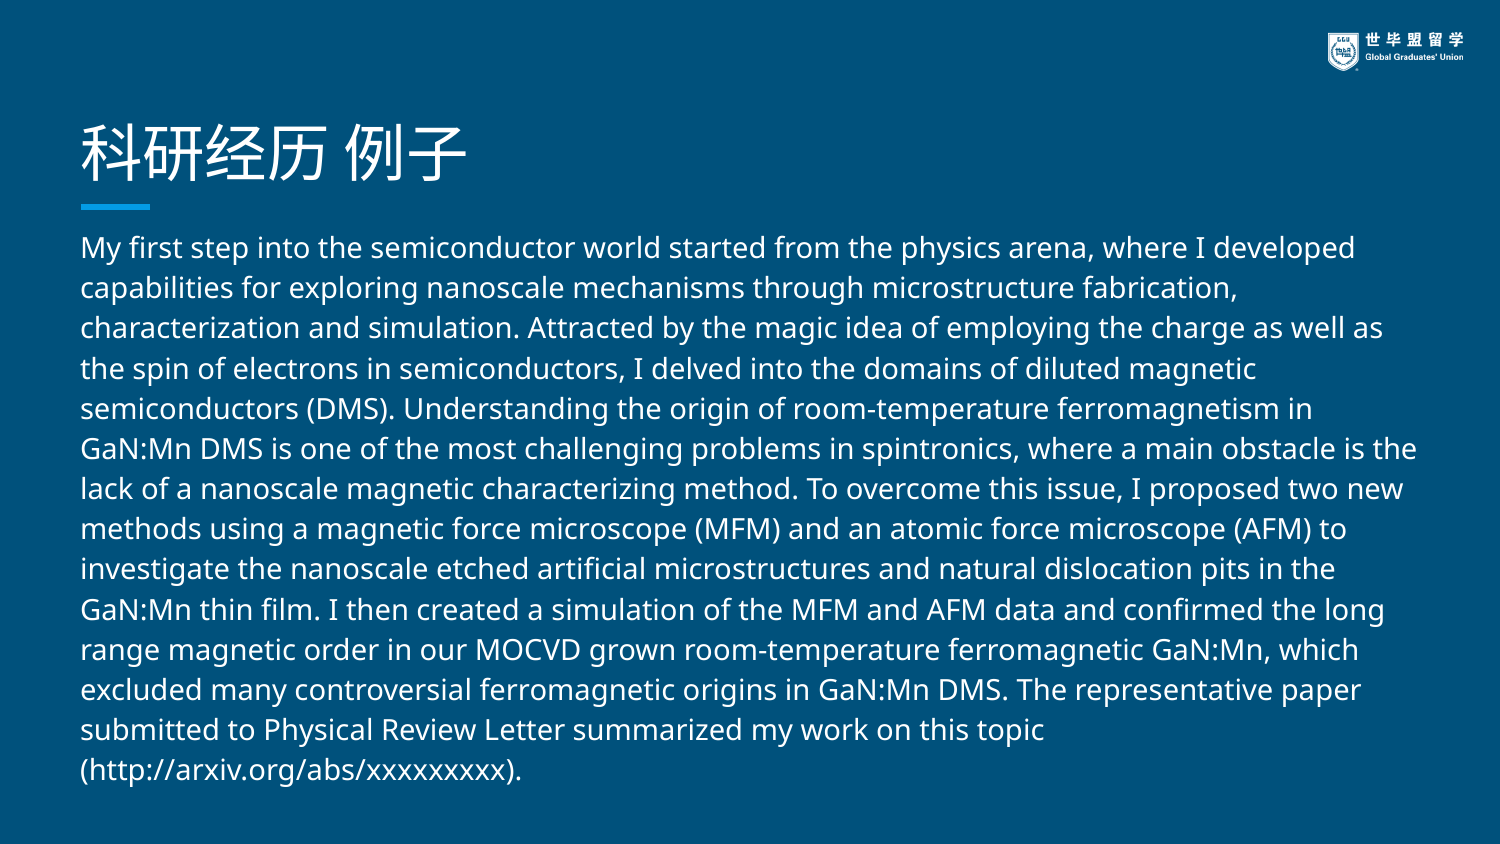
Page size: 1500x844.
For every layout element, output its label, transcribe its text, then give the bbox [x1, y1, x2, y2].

picture [834, 727, 839, 739]
picture [96, 765, 104, 779]
picture [802, 725, 809, 739]
picture [589, 725, 595, 740]
picture [119, 762, 126, 780]
picture [119, 725, 127, 740]
picture [354, 725, 363, 739]
picture [1008, 725, 1012, 746]
picture [319, 731, 326, 739]
picture [267, 720, 279, 739]
picture [280, 765, 288, 779]
picture [495, 768, 501, 776]
picture [477, 765, 484, 779]
picture [978, 723, 986, 740]
picture [337, 725, 347, 739]
picture [697, 725, 707, 730]
picture [440, 726, 452, 740]
picture [678, 725, 682, 739]
picture [1408, 33, 1421, 46]
picture [664, 725, 672, 739]
picture [539, 725, 551, 739]
picture [188, 725, 200, 740]
picture [1450, 33, 1462, 46]
picture [415, 765, 422, 779]
picture [921, 722, 928, 740]
picture [424, 725, 429, 736]
picture [284, 718, 296, 739]
picture [229, 722, 237, 739]
picture [401, 727, 413, 736]
picture [208, 718, 217, 739]
picture [108, 762, 116, 779]
picture [779, 737, 787, 746]
picture [1033, 725, 1043, 739]
picture [597, 725, 602, 739]
picture [639, 725, 647, 739]
picture [787, 725, 792, 736]
picture [1430, 33, 1441, 46]
picture [937, 725, 945, 739]
picture [384, 765, 391, 779]
picture [97, 725, 103, 740]
picture [299, 765, 303, 775]
picture [308, 725, 313, 736]
picture [1366, 33, 1379, 46]
picture [343, 765, 352, 773]
picture [82, 762, 86, 783]
title 科研经历 例子 [64, 91, 1438, 204]
picture [809, 725, 814, 733]
picture [622, 725, 629, 739]
picture [768, 725, 775, 739]
picture [711, 725, 723, 739]
picture [856, 718, 866, 739]
picture [135, 765, 143, 780]
picture [137, 725, 145, 739]
picture [998, 727, 1003, 739]
picture [300, 737, 308, 746]
picture [1012, 725, 1020, 740]
picture [517, 721, 535, 740]
picture [882, 725, 891, 738]
picture [1329, 33, 1358, 70]
picture [731, 718, 740, 739]
picture [612, 725, 620, 739]
picture [236, 765, 240, 775]
picture [250, 765, 260, 778]
picture [166, 721, 184, 740]
picture [180, 765, 189, 779]
picture [502, 726, 514, 740]
picture [989, 725, 999, 738]
picture [204, 726, 208, 739]
picture [147, 725, 154, 739]
picture [487, 720, 498, 739]
picture [384, 720, 397, 739]
picture [957, 725, 966, 732]
picture [901, 725, 909, 739]
picture [311, 765, 320, 779]
picture [331, 765, 339, 779]
picture [244, 725, 253, 738]
picture [371, 768, 377, 776]
picture [402, 768, 408, 776]
picture [455, 725, 462, 739]
picture [661, 732, 666, 740]
picture [206, 769, 214, 779]
picture [228, 765, 236, 779]
picture [727, 726, 731, 739]
picture [446, 765, 453, 779]
picture [464, 768, 470, 776]
picture [1387, 33, 1400, 46]
picture [82, 725, 91, 733]
picture [1378, 55, 1390, 59]
picture [130, 765, 135, 786]
picture [825, 725, 835, 738]
list My first step into the semiconductor world started from the physics arena, where I developed capabilities for exploring nanoscale mechanisms through microstructure fabrication, characterization and simulation. Attracted by the magic idea of employing the charge as well as the spin of electrons in semiconductors, I delved into the domains of diluted magnetic semiconductors (DMS). Understanding the origin of room-temperature ferromagnetism in GaN:Mn DMS is one of the most challenging problems in spintronics, where a main obstacle is the lack of a nanoscale magnetic characterizing method. To overcome this issue, I proposed two new methods using a magnetic force microscope (MFM) and an atomic force microscope (AFM) to investigate the nanoscale etched artificial microstructures and natural dislocation pits in the GaN:Mn thin film. I then created a simulation of the MFM and AFM data and confirmed the long range magnetic order in our MOCVD grown room-temperature ferromagnetic GaN:Mn, which excluded many controversial ferromagnetic origins in GaN:Mn DMS. The representative paper submitted to Physical Review Letter summarized my work on this topic (http://arxiv.org/abs/xxxxxxxxx). [64, 209, 1438, 715]
picture [508, 763, 513, 784]
picture [259, 767, 264, 779]
picture [758, 725, 766, 739]
picture [316, 725, 325, 731]
picture [462, 725, 467, 733]
picture [649, 725, 656, 739]
